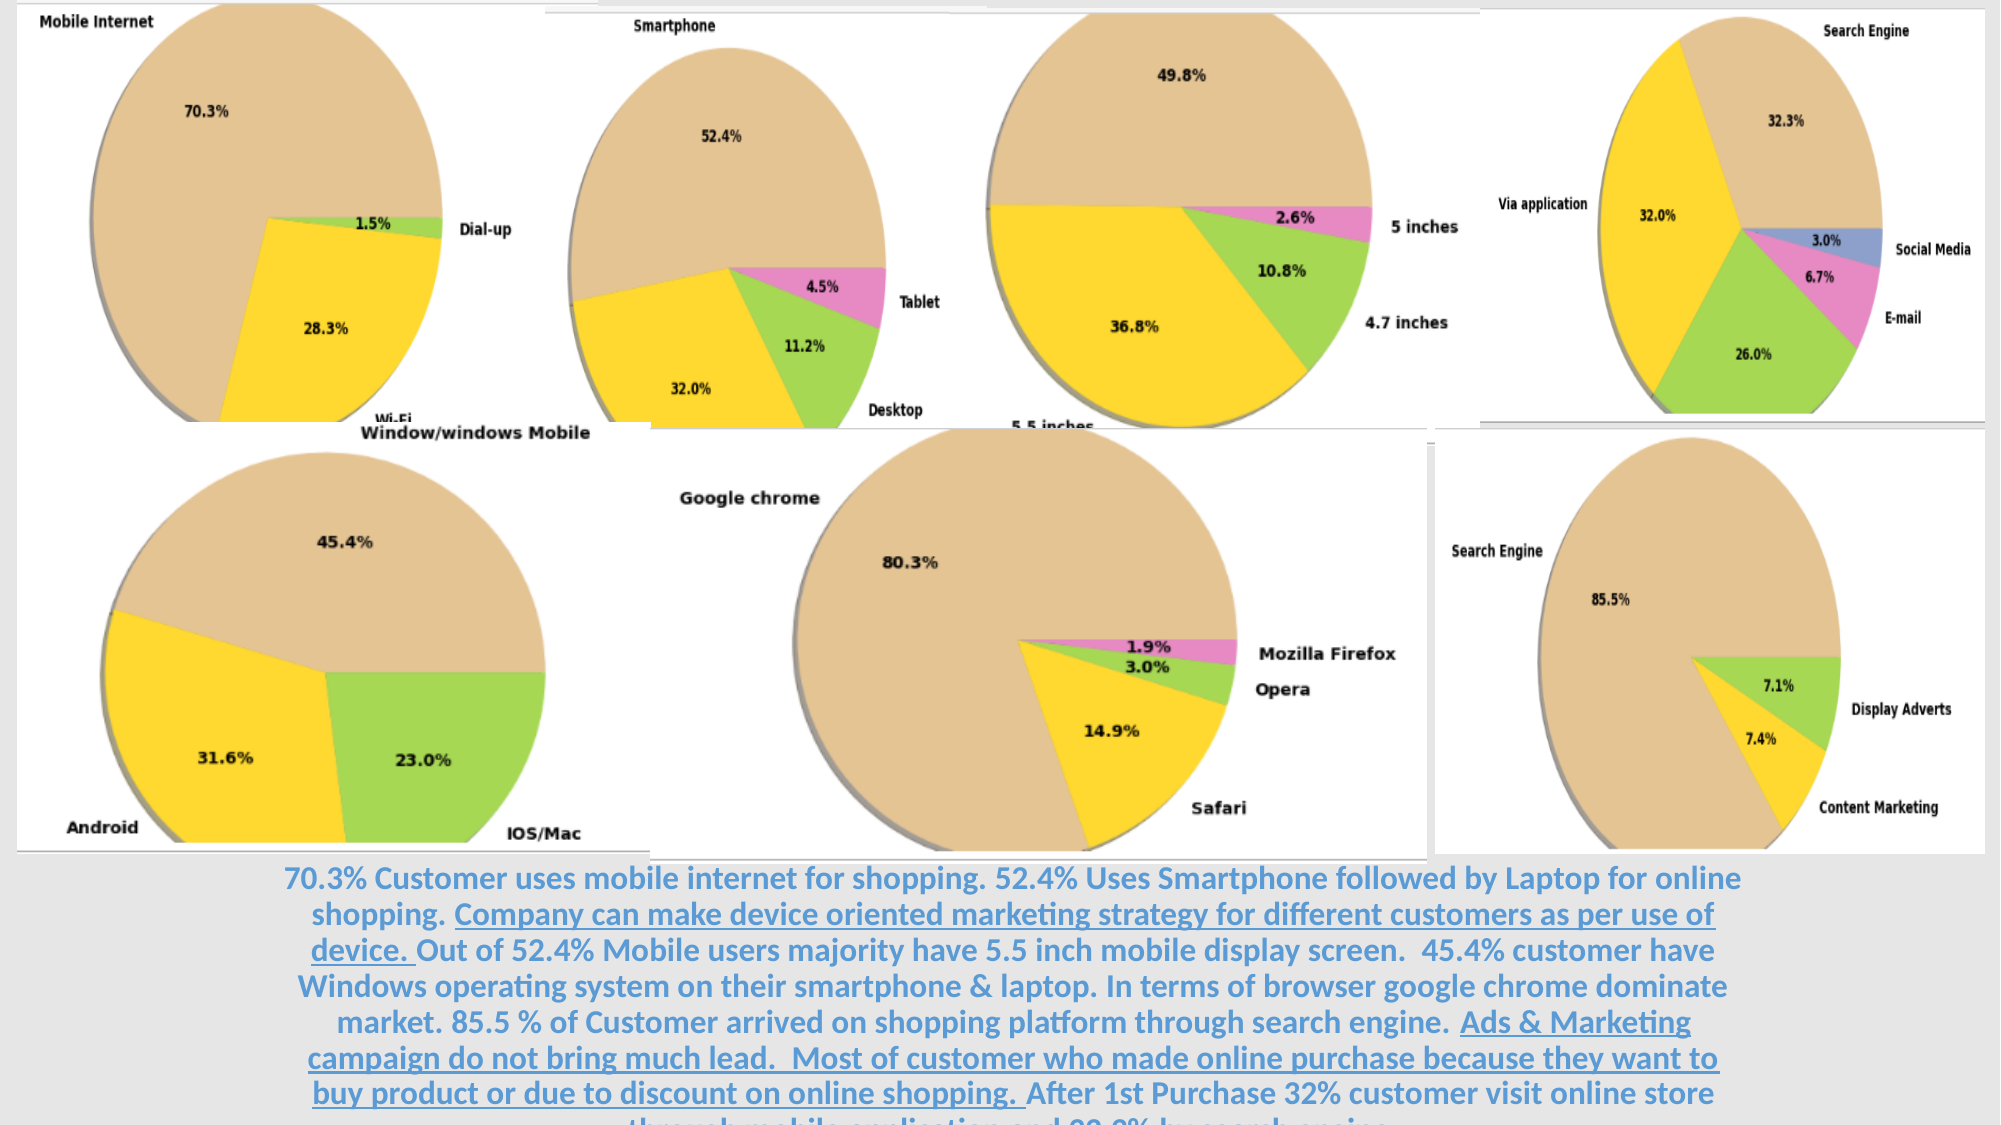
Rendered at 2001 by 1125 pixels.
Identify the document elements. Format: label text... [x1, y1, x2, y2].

subtitle 70.3% Customer uses mobile internet for shopping. 52.4% Uses Smartphone followed by Laptop for online shopping. Company can make device oriented marketing strategy for different customers as per use of device. Out of 52.4% Mobile users majority have 5.5 inch mobile display screen. 45.4% customer have Windows operating system on their smartphone & laptop. In terms of browser google chrome dominate market. 85.5 % of Customer arrived on shopping platform through search engine. Ads & Marketing campaign do not bring much lead. Most of customer who made online purchase because they want to buy product or due to discount on online shopping. After 1st Purchase 32% customer visit online store through mobile application and 32.3% by search engine. [264, 853, 1764, 1125]
picture [17, 0, 1985, 864]
